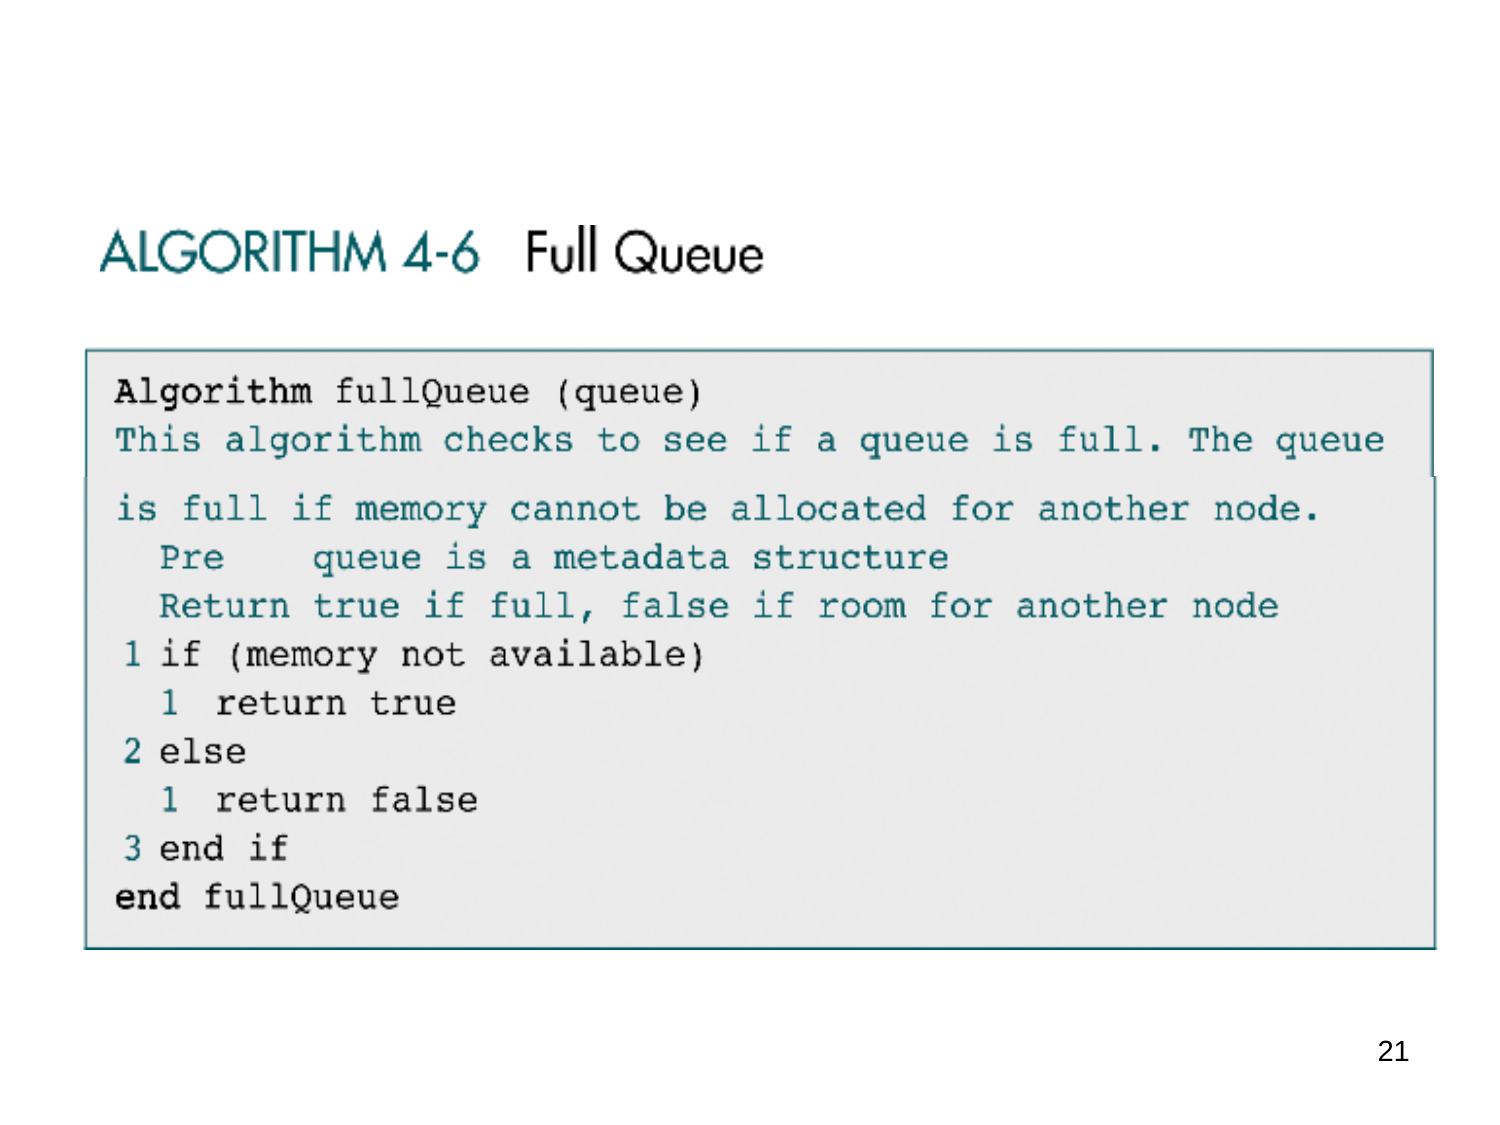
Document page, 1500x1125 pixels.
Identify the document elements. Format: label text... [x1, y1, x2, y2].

slide_number 21 [1074, 1024, 1426, 1103]
picture [99, 224, 801, 301]
picture [74, 327, 1438, 951]
